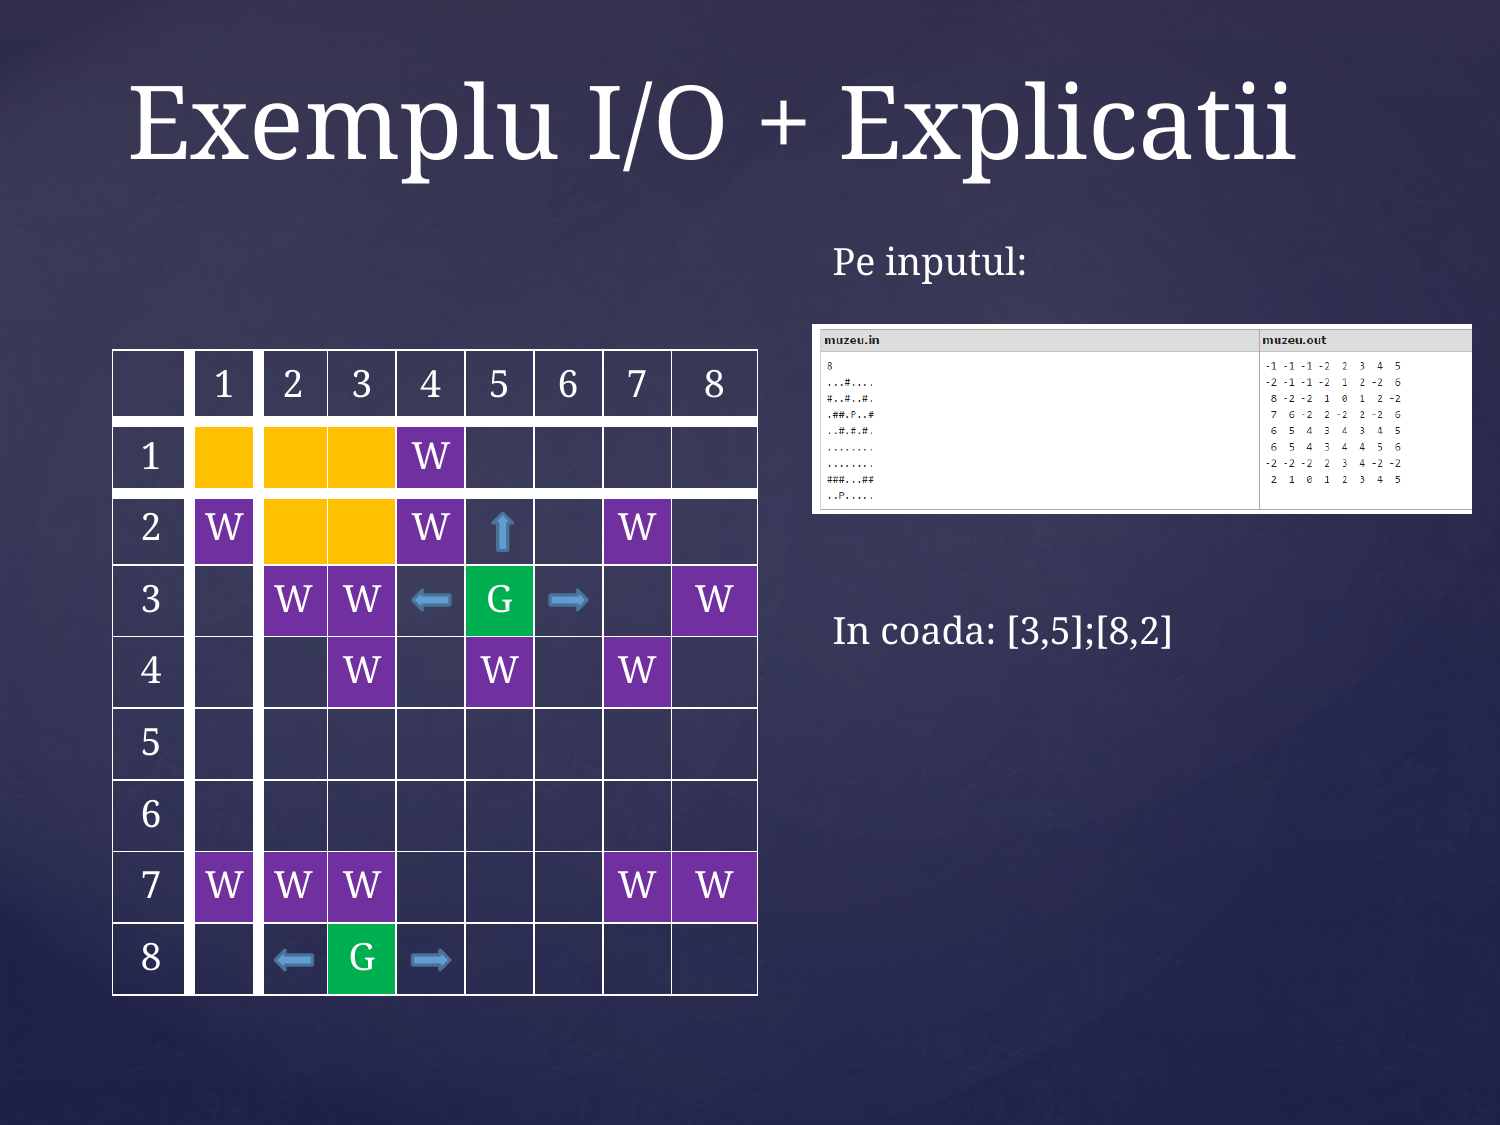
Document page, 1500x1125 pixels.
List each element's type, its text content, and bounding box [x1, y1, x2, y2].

table_cell [672, 427, 757, 488]
table_cell [466, 427, 533, 488]
table_cell [328, 427, 395, 488]
table_cell W [328, 566, 395, 636]
table_cell [195, 781, 253, 851]
table_header 4 [397, 351, 464, 416]
table_cell [397, 852, 464, 922]
title Exemplu I/O + Explicatii [112, 37, 1350, 188]
table_cell [535, 852, 602, 922]
text_box [411, 588, 452, 612]
table_cell [397, 781, 464, 851]
table_header 5 [466, 351, 533, 416]
table_cell [397, 924, 464, 994]
table_cell [195, 924, 253, 994]
table_cell W [672, 566, 757, 636]
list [811, 324, 1472, 514]
table_cell G [466, 566, 533, 636]
table_cell [535, 566, 602, 636]
table_header 2 [264, 351, 327, 416]
table_cell [466, 499, 533, 564]
table_cell [672, 637, 757, 707]
table_cell 6 [113, 781, 184, 851]
table_cell [264, 781, 327, 851]
table_cell W [604, 637, 671, 707]
text_box In coada: [3,5];[8,2] [817, 599, 1268, 660]
table_cell [328, 781, 395, 851]
table_cell [672, 709, 757, 779]
table_header 8 [672, 351, 757, 416]
table_cell W [328, 637, 395, 707]
table_cell [195, 427, 253, 488]
table_cell [328, 499, 395, 564]
table_cell W [264, 852, 327, 922]
table_cell [535, 637, 602, 707]
table_cell [535, 499, 602, 564]
table_header 7 [604, 351, 671, 416]
table_cell [604, 924, 671, 994]
table_cell W [195, 499, 253, 564]
table_cell W [604, 852, 671, 922]
table_cell [604, 427, 671, 488]
table_cell 2 [113, 499, 184, 564]
table_cell [328, 709, 395, 779]
text_box [548, 588, 589, 612]
table_cell W [328, 852, 395, 922]
table_cell [264, 637, 327, 707]
table_cell [264, 924, 327, 994]
table_cell 3 [113, 566, 184, 636]
table_cell [672, 781, 757, 851]
table_cell 8 [113, 924, 184, 994]
table_cell G [328, 924, 395, 994]
table_cell 7 [113, 852, 184, 922]
table_cell [466, 709, 533, 779]
table_cell [195, 566, 253, 636]
table_cell [195, 709, 253, 779]
table_cell [672, 499, 757, 564]
table_cell 4 [113, 637, 184, 707]
table_cell W [466, 637, 533, 707]
table_cell W [264, 566, 327, 636]
table_cell W [397, 499, 464, 564]
table_cell W [397, 427, 464, 488]
table_cell [264, 709, 327, 779]
table_header 3 [328, 351, 395, 416]
table_cell [466, 781, 533, 851]
table_cell [535, 781, 602, 851]
table_cell [397, 709, 464, 779]
table_cell [535, 709, 602, 779]
table_cell [397, 566, 464, 636]
table_cell [535, 924, 602, 994]
table_cell [466, 924, 533, 994]
table_header 1 [195, 351, 253, 416]
table_cell [195, 637, 253, 707]
table_cell [604, 566, 671, 636]
text_box [491, 511, 515, 553]
table_cell W [672, 852, 757, 922]
table_cell [264, 427, 327, 488]
table_cell W [195, 852, 253, 922]
table_header 6 [535, 351, 602, 416]
text_box Pe inputul: [817, 230, 1481, 290]
table_cell 5 [113, 709, 184, 779]
table_cell 1 [113, 427, 184, 488]
text_box [410, 948, 452, 972]
table_cell [535, 427, 602, 488]
table_cell [672, 924, 757, 994]
table_cell W [604, 499, 671, 564]
table_cell [604, 781, 671, 851]
table_header [113, 351, 184, 416]
table_cell [466, 852, 533, 922]
text_box [273, 948, 315, 972]
table_cell [604, 709, 671, 779]
table_cell [264, 499, 327, 564]
table_cell [397, 637, 464, 707]
